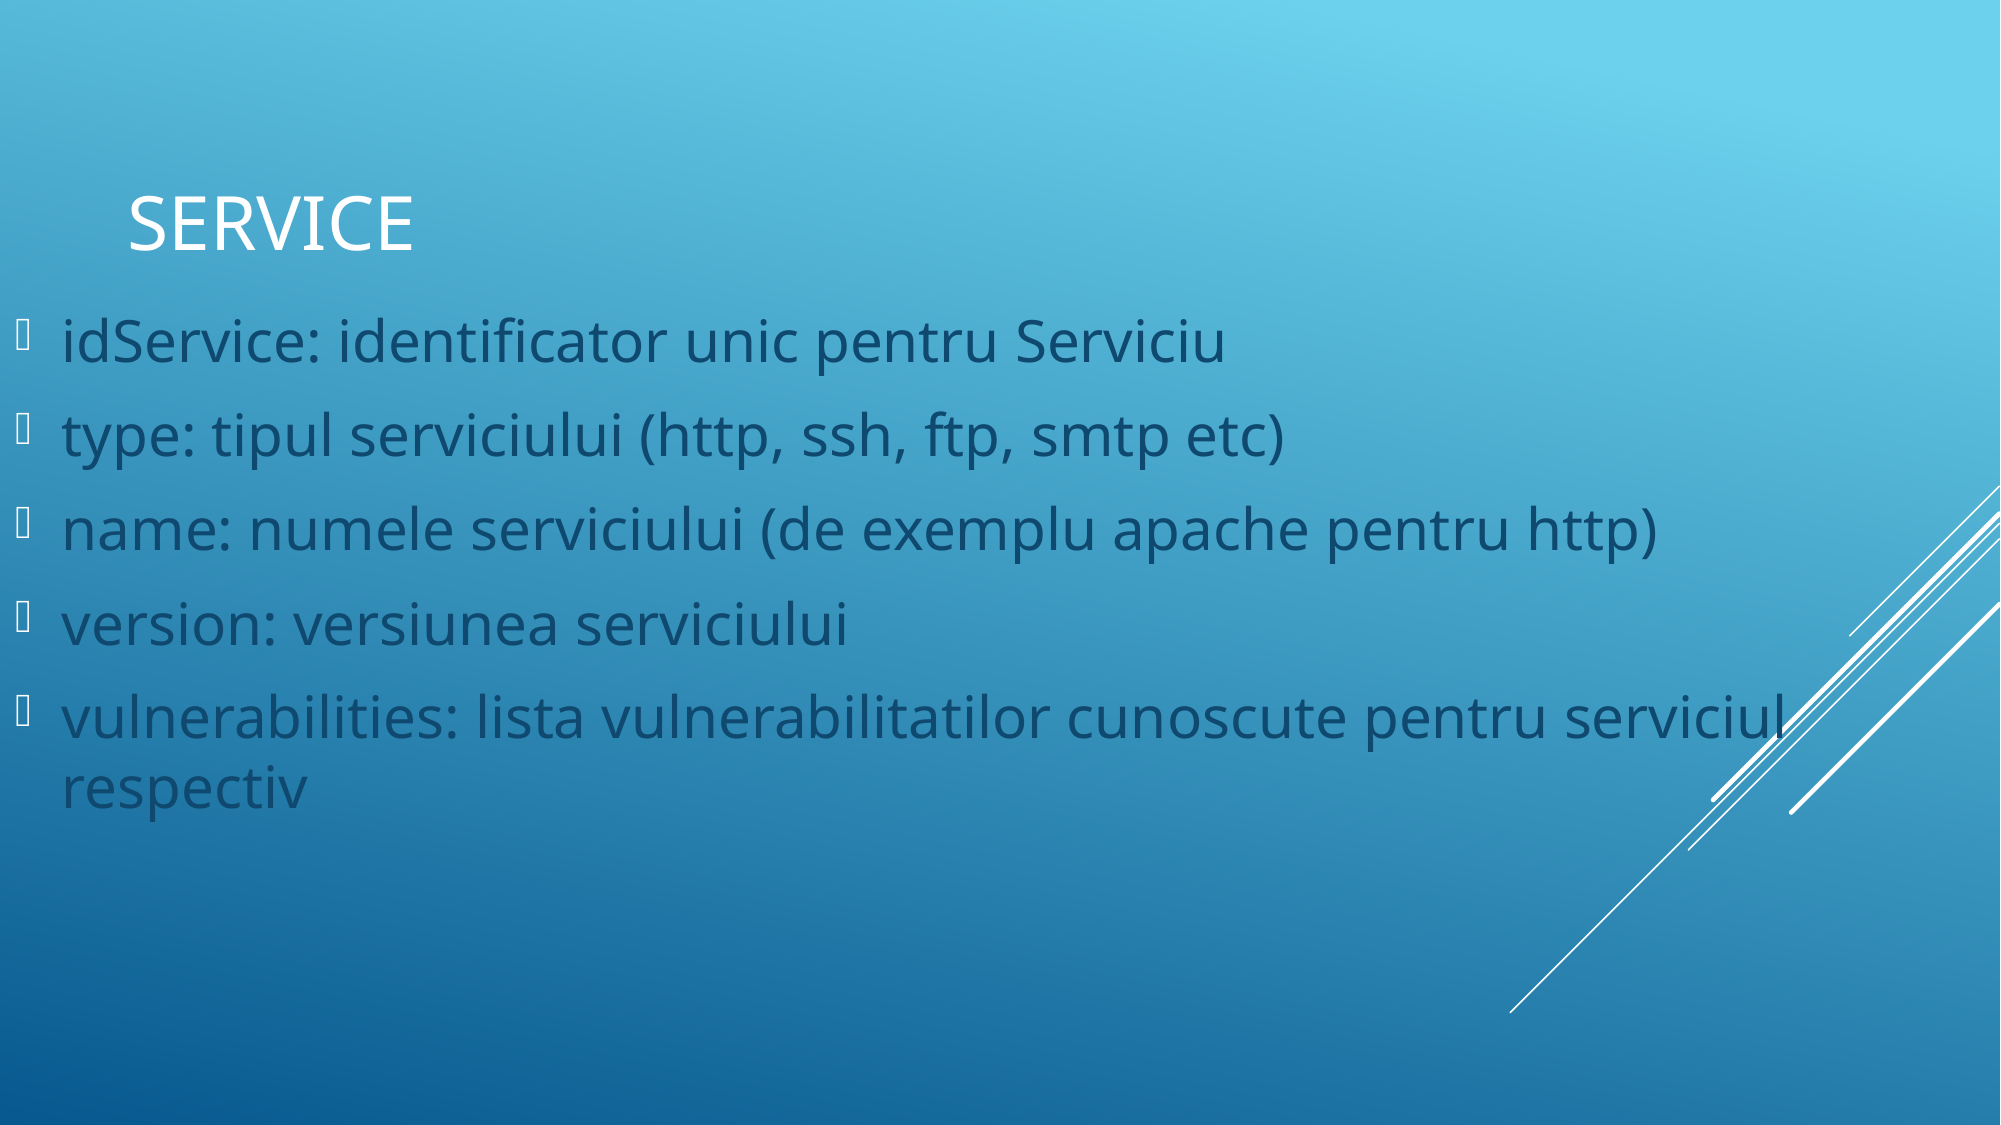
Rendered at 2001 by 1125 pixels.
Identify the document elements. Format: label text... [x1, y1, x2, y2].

list idService: identificator unic pentru Serviciu type: tipul serviciului (http, ssh, ftp, smtp etc) name: numele serviciului (de exemplu apache pentru http) version: versiunea serviciului vulnerabilities: lista vulnerabilitatilor cunoscute pentru serviciul respectiv [0, 265, 2000, 859]
title service [112, 97, 1513, 265]
